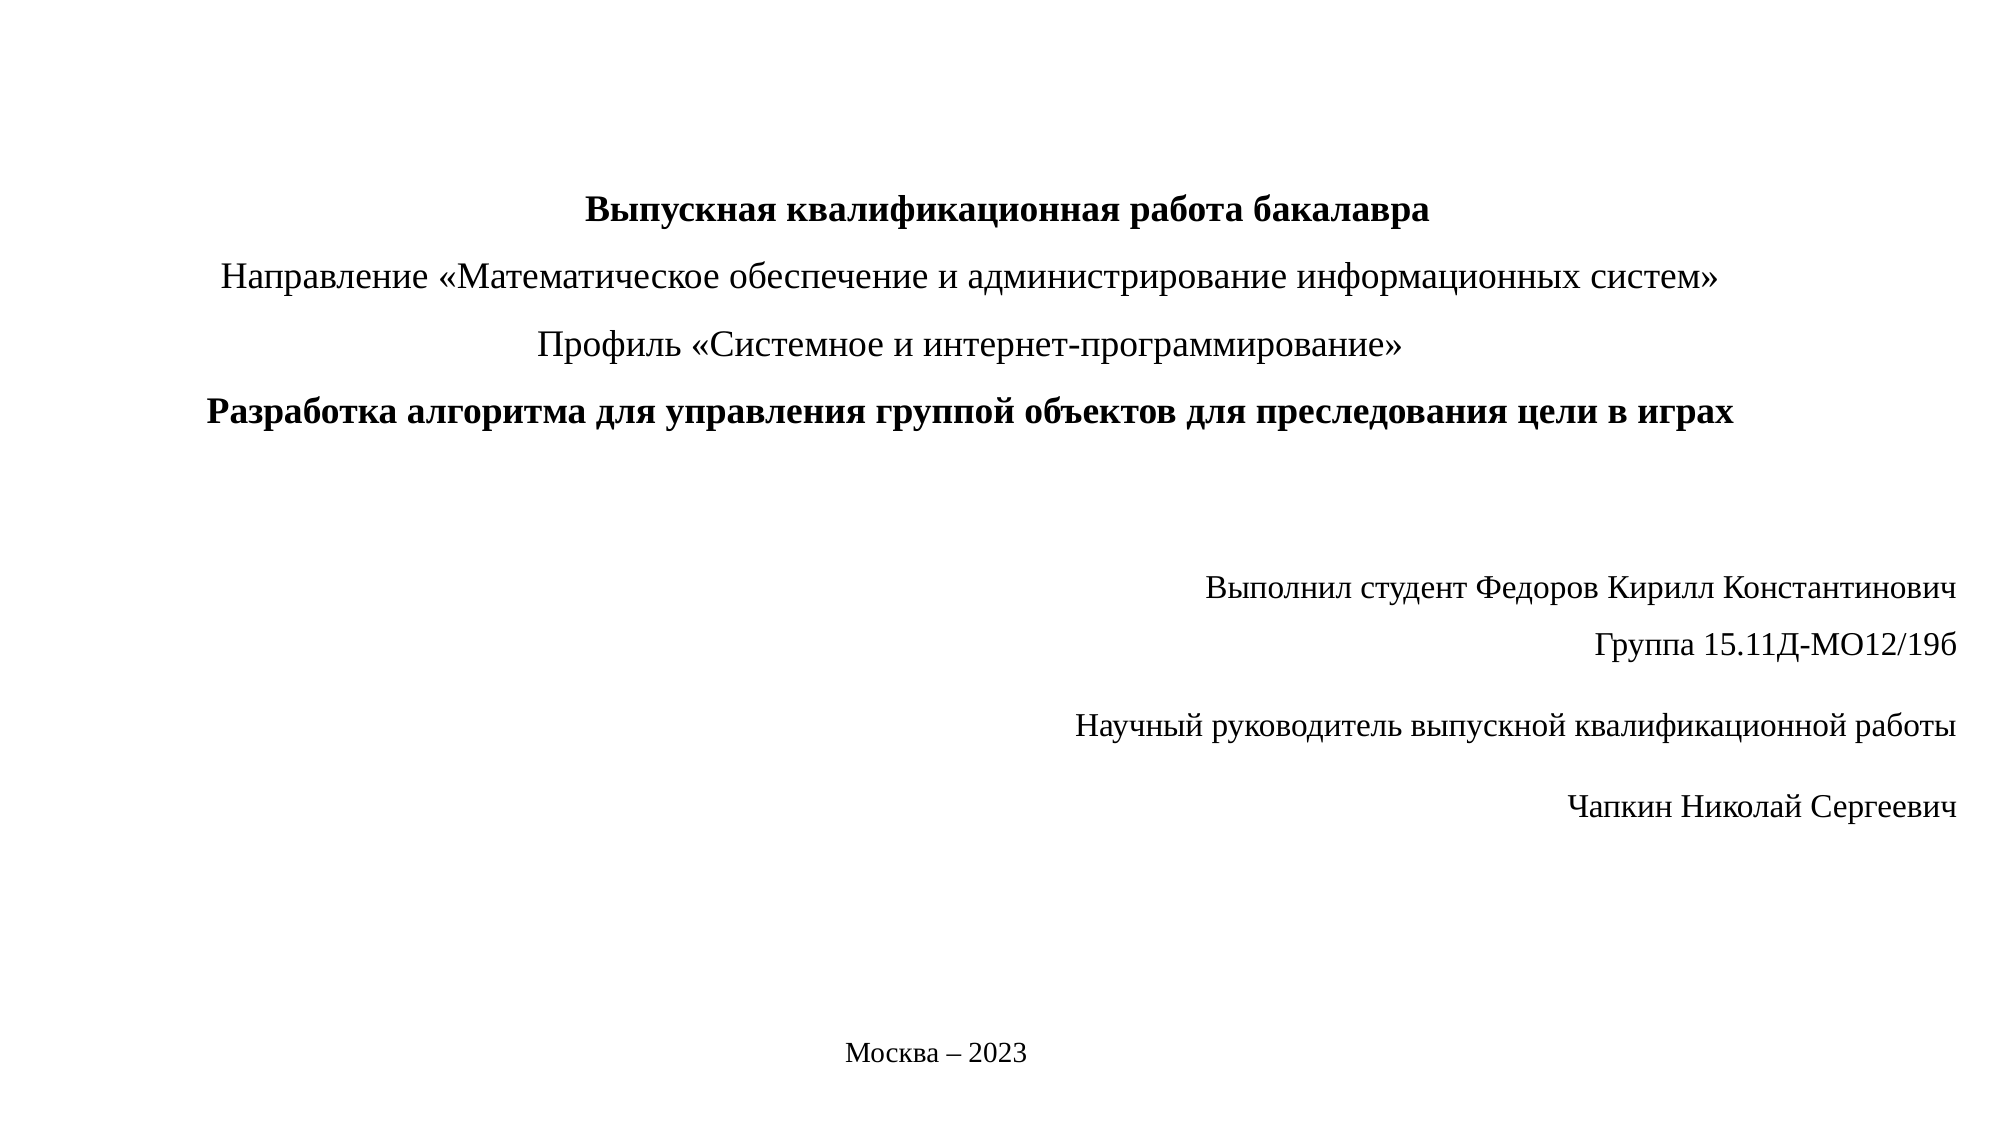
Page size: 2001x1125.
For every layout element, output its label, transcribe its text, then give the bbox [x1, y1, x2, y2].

text_box Москва – 2023 [577, 1026, 1303, 1076]
title Выпускная квалификационная работа бакалавра Направление «Математическое обеспечение и администрирование информационных систем» Профиль «Системное и интернет-программирование» Разработка алгоритма для управления группой объектов для преследования цели в играх [191, 23, 1750, 484]
subtitle Выполнил студент Федоров Кирилл Константинович Группа 15.11Д-МО12/19б Научный руководитель выпускной квалификационной работы Чапкин Николай Сергеевич [840, 562, 1973, 946]
